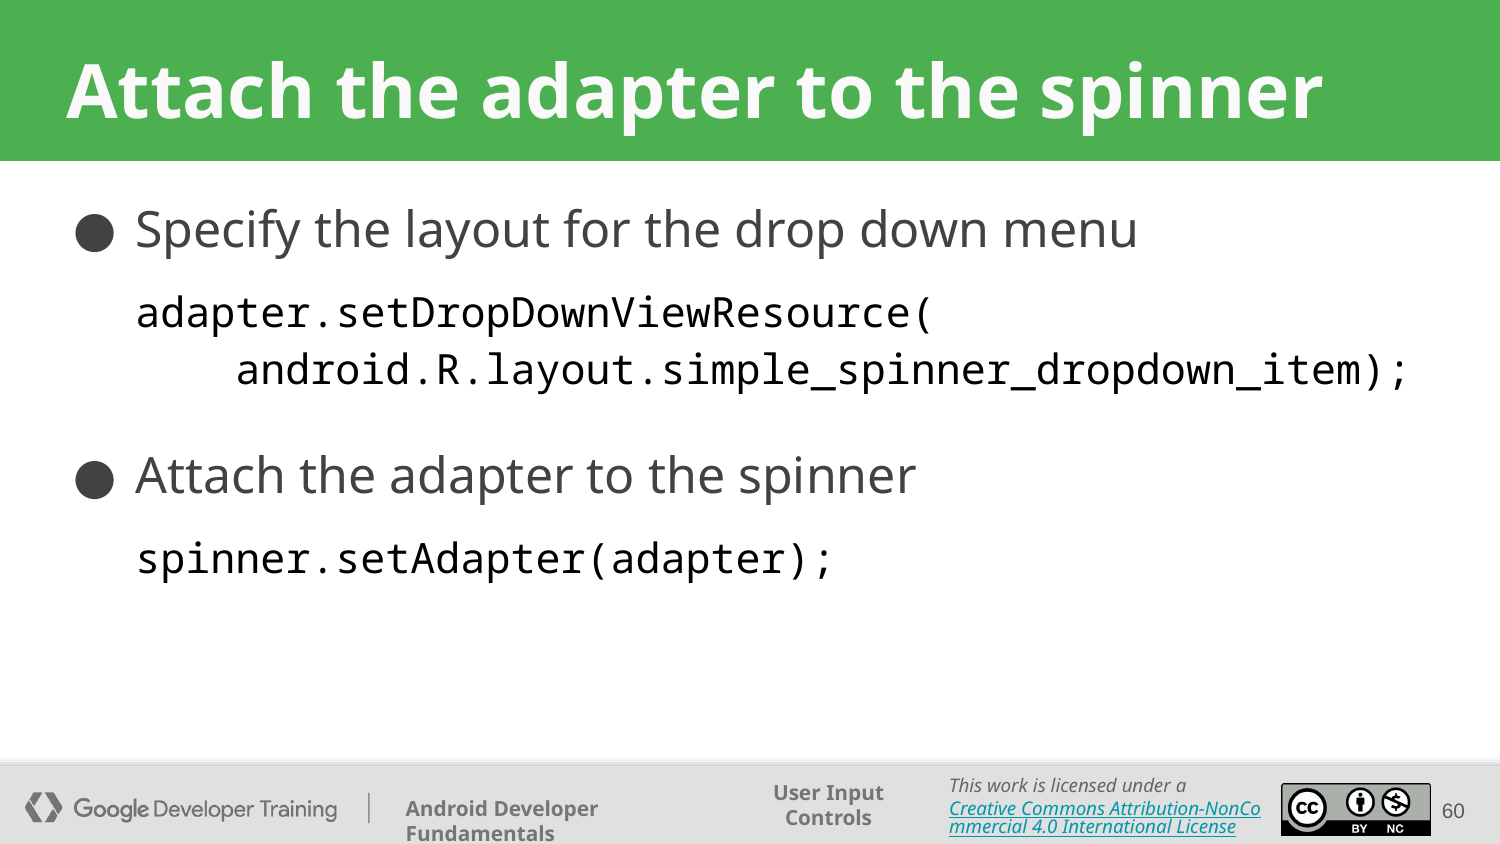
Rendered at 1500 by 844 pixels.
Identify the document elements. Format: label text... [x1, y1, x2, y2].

list Specify the layout for the drop down menu adapter.setDropDownViewResource( android.R.layout.simple_spinner_dropdown_item); Attach the adapter to the spinner spinner.setAdapter(adapter); [45, 173, 1475, 747]
title Attach the adapter to the spinner [51, 28, 1449, 122]
picture [0, 161, 1500, 844]
slide_number 60 [1389, 777, 1480, 842]
